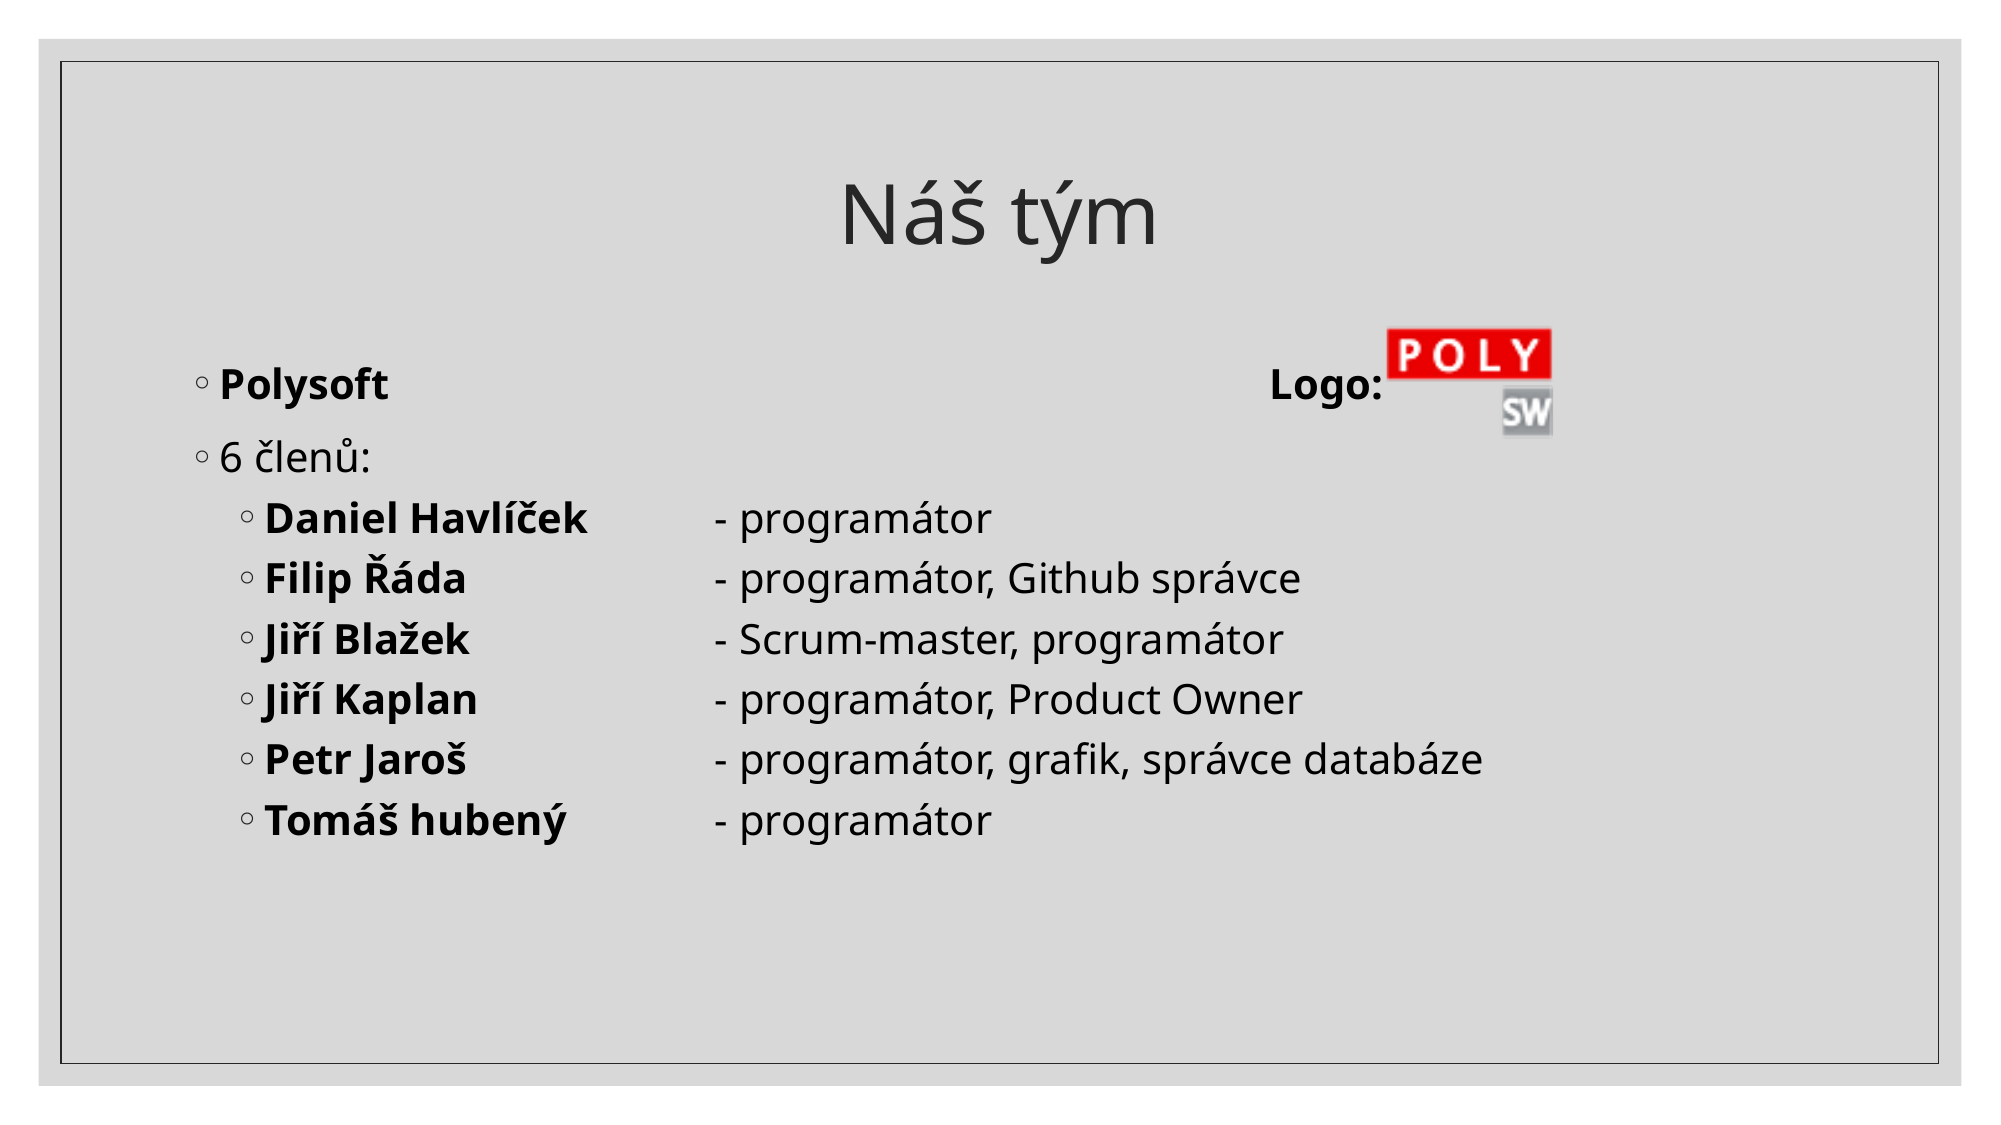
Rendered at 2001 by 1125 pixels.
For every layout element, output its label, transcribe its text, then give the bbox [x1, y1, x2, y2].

list Polysoft Logo: 6 členů: Daniel Havlíček - programátor Filip Řáda - programátor, Github správce Jiří Blažek - Scrum-master, programátor Jiří Kaplan - programátor, Product Owner Petr Jaroš - programátor, grafik, správce databáze Tomáš hubený - programátor [174, 345, 1825, 977]
picture [1377, 290, 1563, 476]
title Náš tým [174, 105, 1825, 331]
